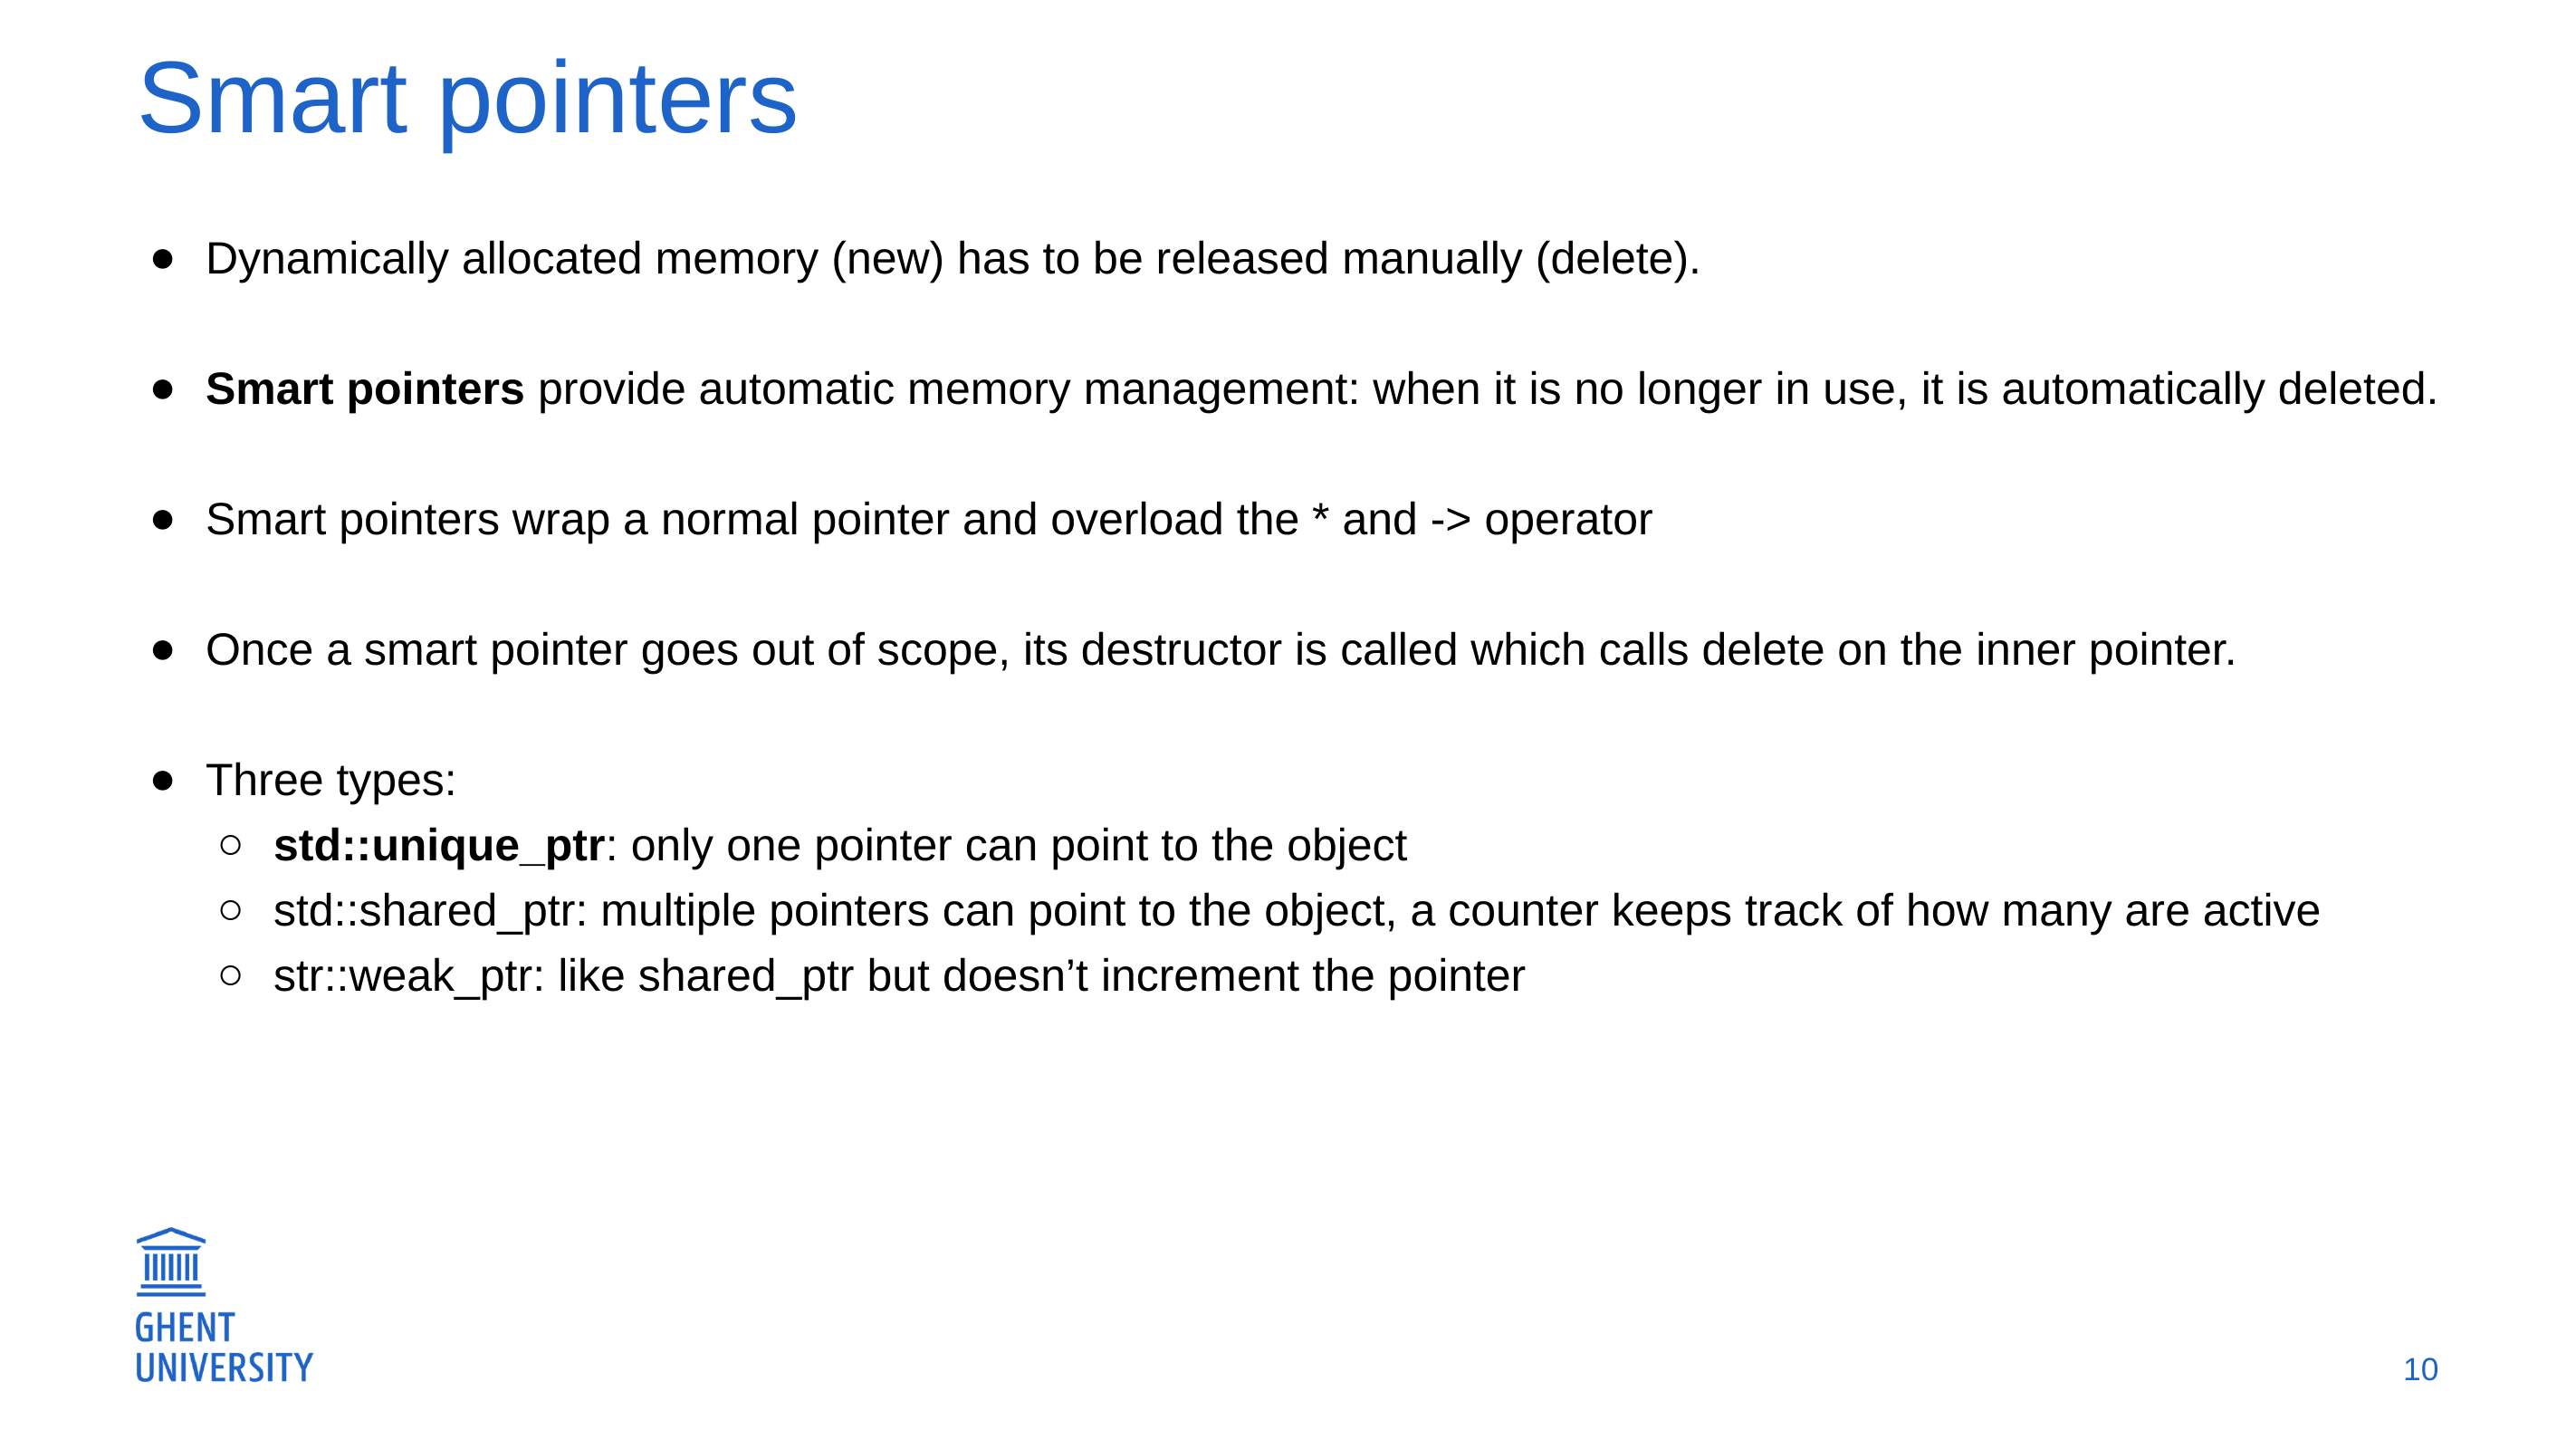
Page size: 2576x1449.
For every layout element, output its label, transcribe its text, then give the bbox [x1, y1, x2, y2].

title Smart pointers [123, 37, 2456, 166]
slide_number 10 [2315, 1329, 2453, 1407]
list Dynamically allocated memory (new) has to be released manually (delete). Smart pointers provide automatic memory management: when it is no longer in use, it is automatically deleted. Smart pointers wrap a normal pointer and overload the * and -> operator Once a smart pointer goes out of scope, its destructor is called which calls delete on the inner pointer. Three types: std::unique_ptr: only one pointer can point to the object std::shared_ptr: multiple pointers can point to the object, a counter keeps track of how many are active str::weak_ptr: like shared_ptr but doesn’t increment the pointer [124, 211, 2456, 1206]
picture [68, 1175, 411, 1449]
